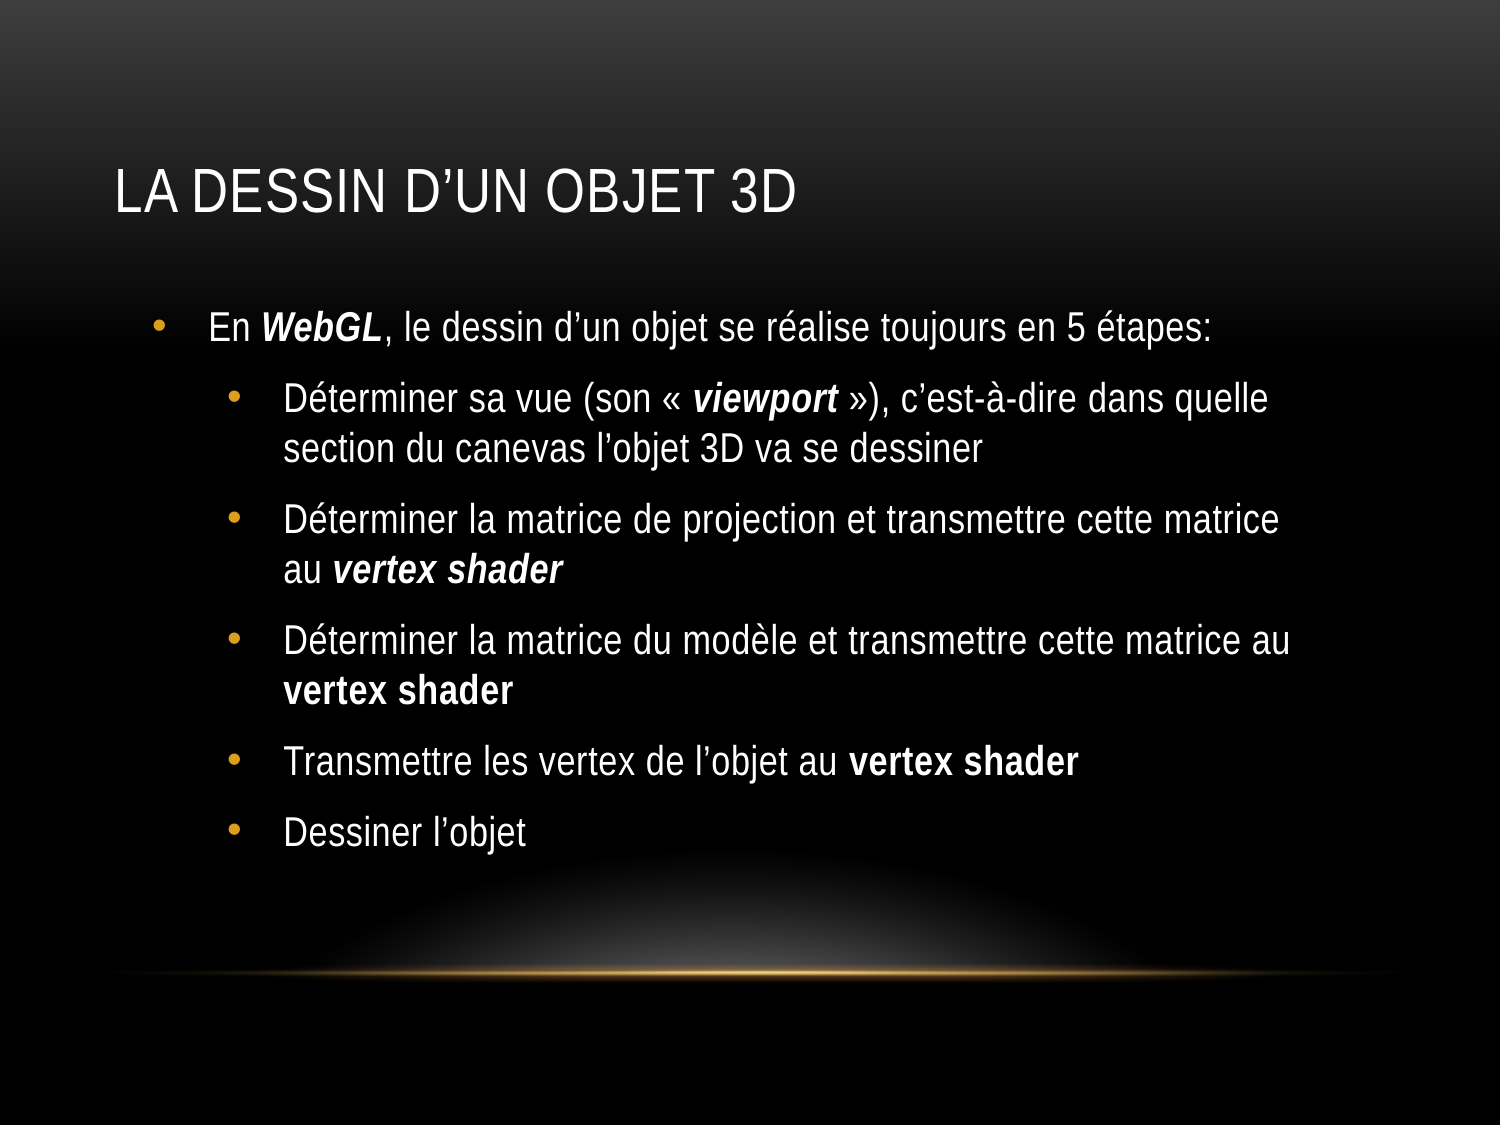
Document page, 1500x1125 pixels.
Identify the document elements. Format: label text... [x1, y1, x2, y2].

list [112, 267, 1317, 976]
title LA dessin d’UN objet 3D [99, 45, 1400, 233]
picture [0, 0, 1500, 1125]
text_box En WebGL, le dessin d’un objet se réalise toujours en 5 étapes: Déterminer sa vue (son « viewport »), c’est-à-dire dans quelle section du canevas l’objet 3D va se dessiner Déterminer la matrice de projection et transmettre cette matrice au vertex shader Déterminer la matrice du modèle et transmettre cette matrice au vertex shader Transmettre les vertex de l’objet au vertex shader Dessiner l’objet [137, 292, 1342, 1001]
